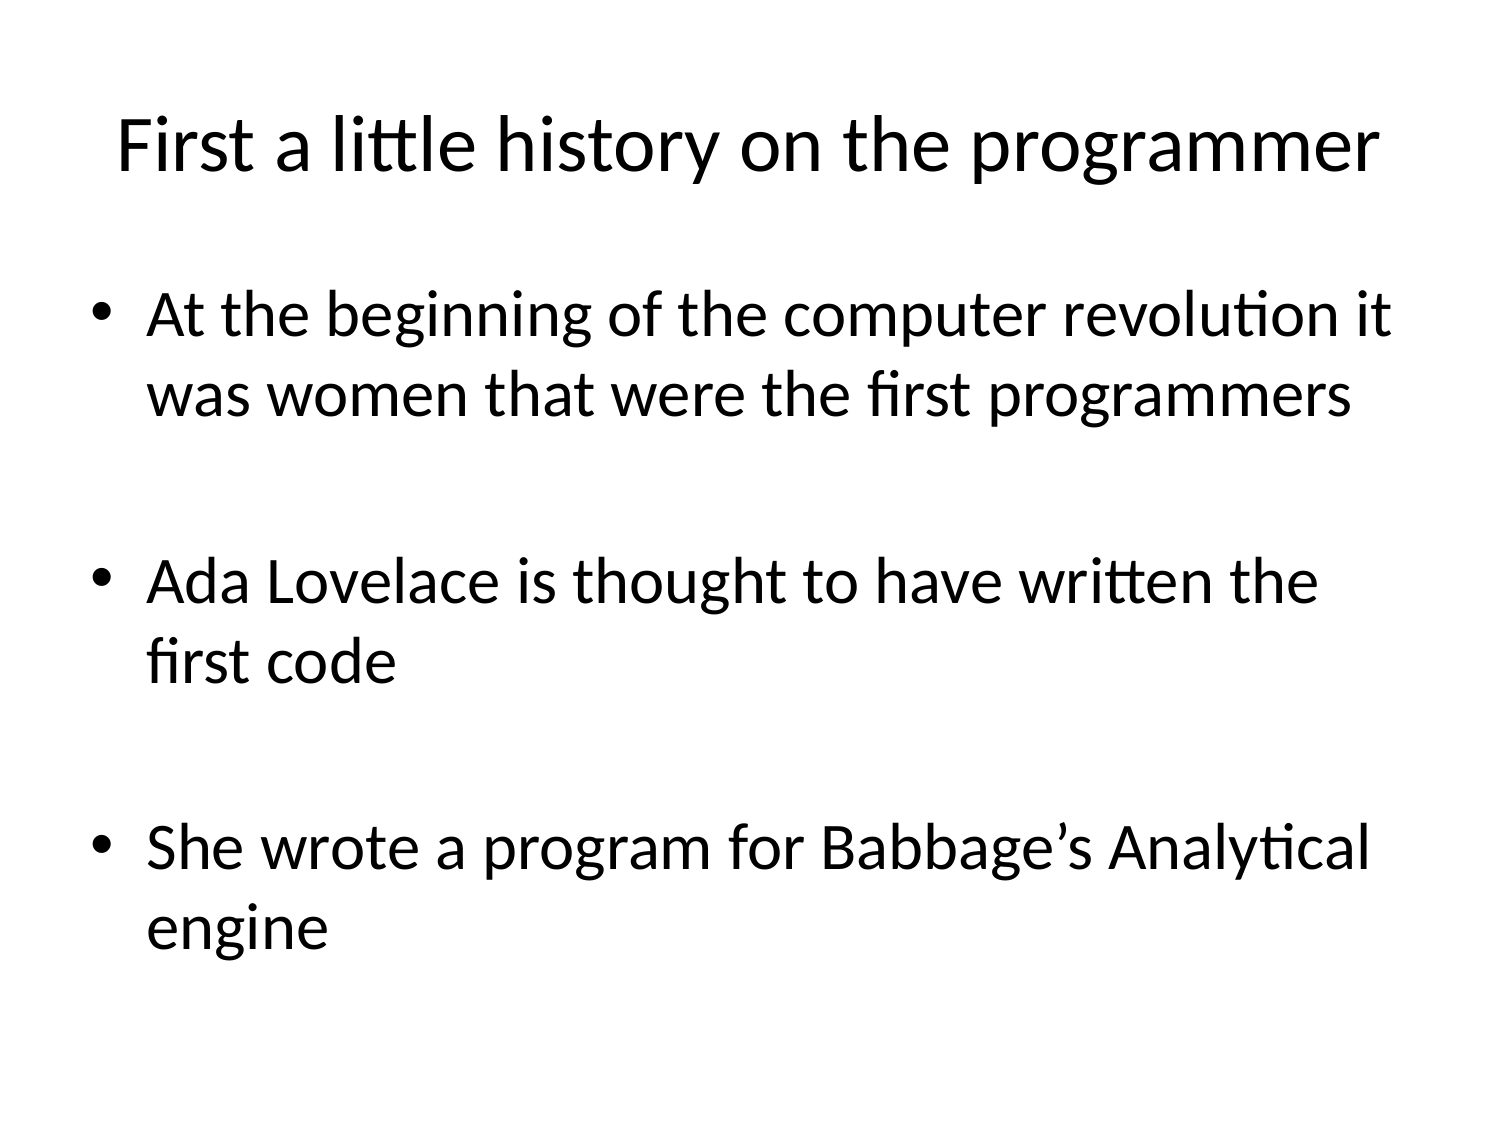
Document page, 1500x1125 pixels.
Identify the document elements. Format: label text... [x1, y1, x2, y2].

list At the beginning of the computer revolution it was women that were the first programmers Ada Lovelace is thought to have written the first code She wrote a program for Babbage’s Analytical engine [75, 262, 1425, 1005]
title First a little history on the programmer [75, 45, 1425, 233]
